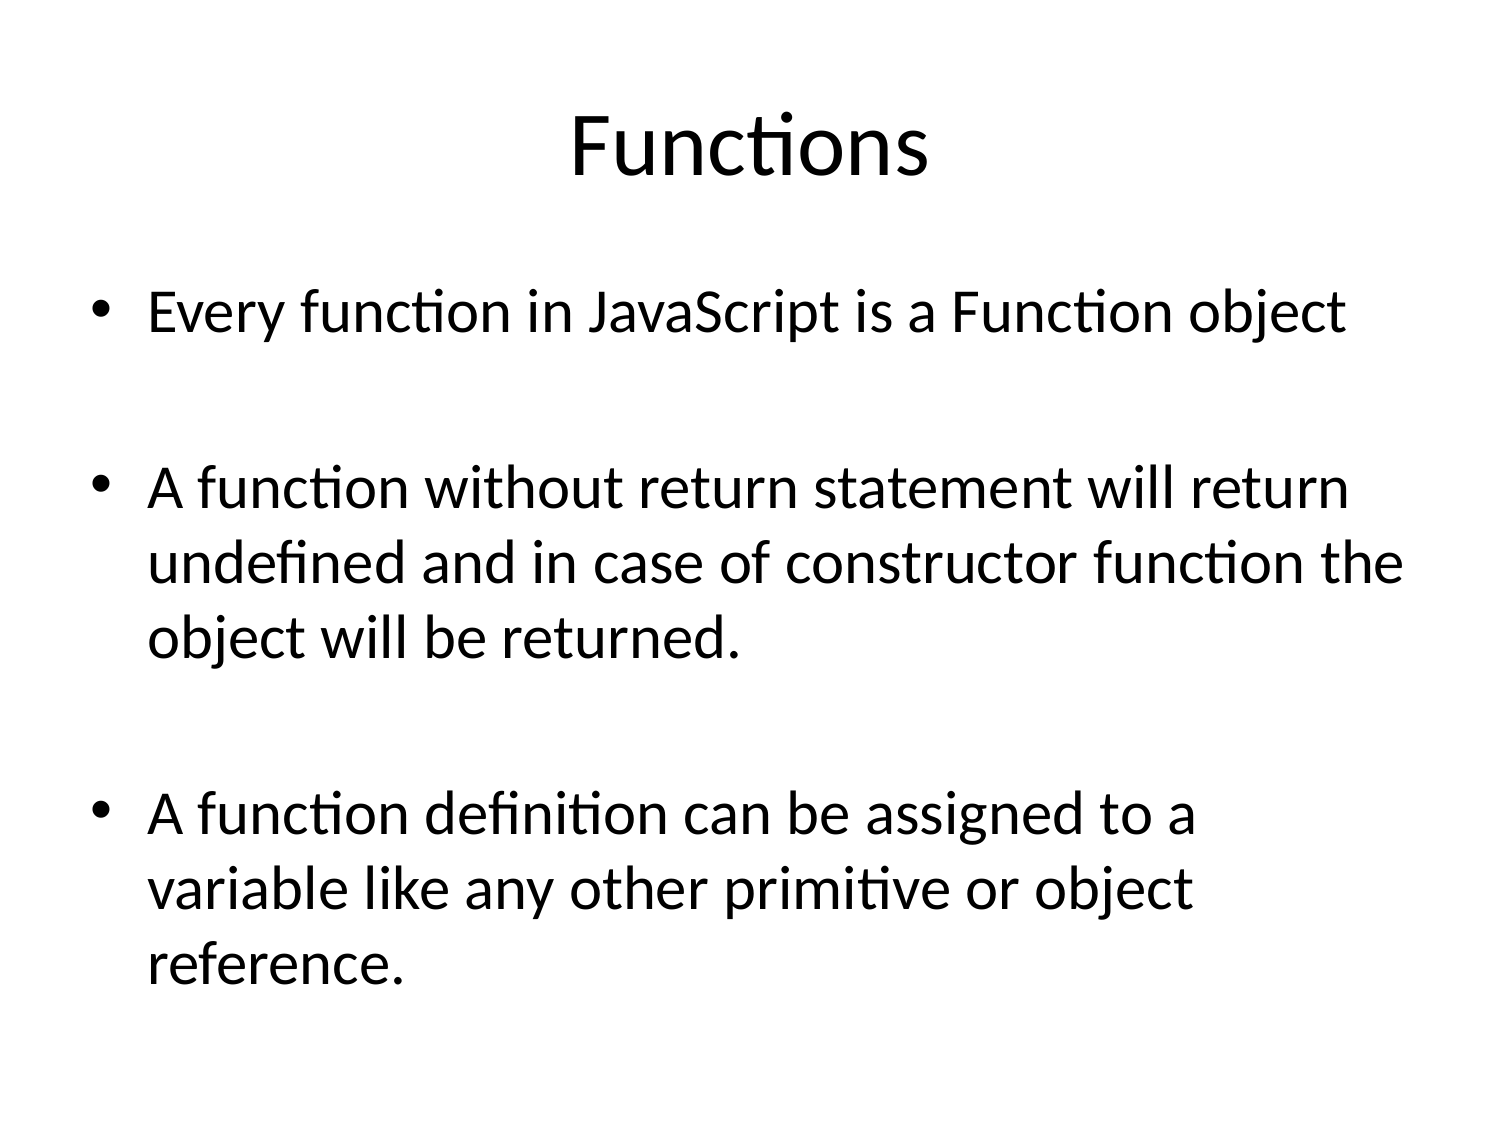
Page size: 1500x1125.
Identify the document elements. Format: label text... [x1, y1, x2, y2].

title Functions [75, 45, 1425, 233]
list Every function in JavaScript is a Function object A function without return statement will return undefined and in case of constructor function the object will be returned. A function definition can be assigned to a variable like any other primitive or object reference. [75, 262, 1425, 1005]
